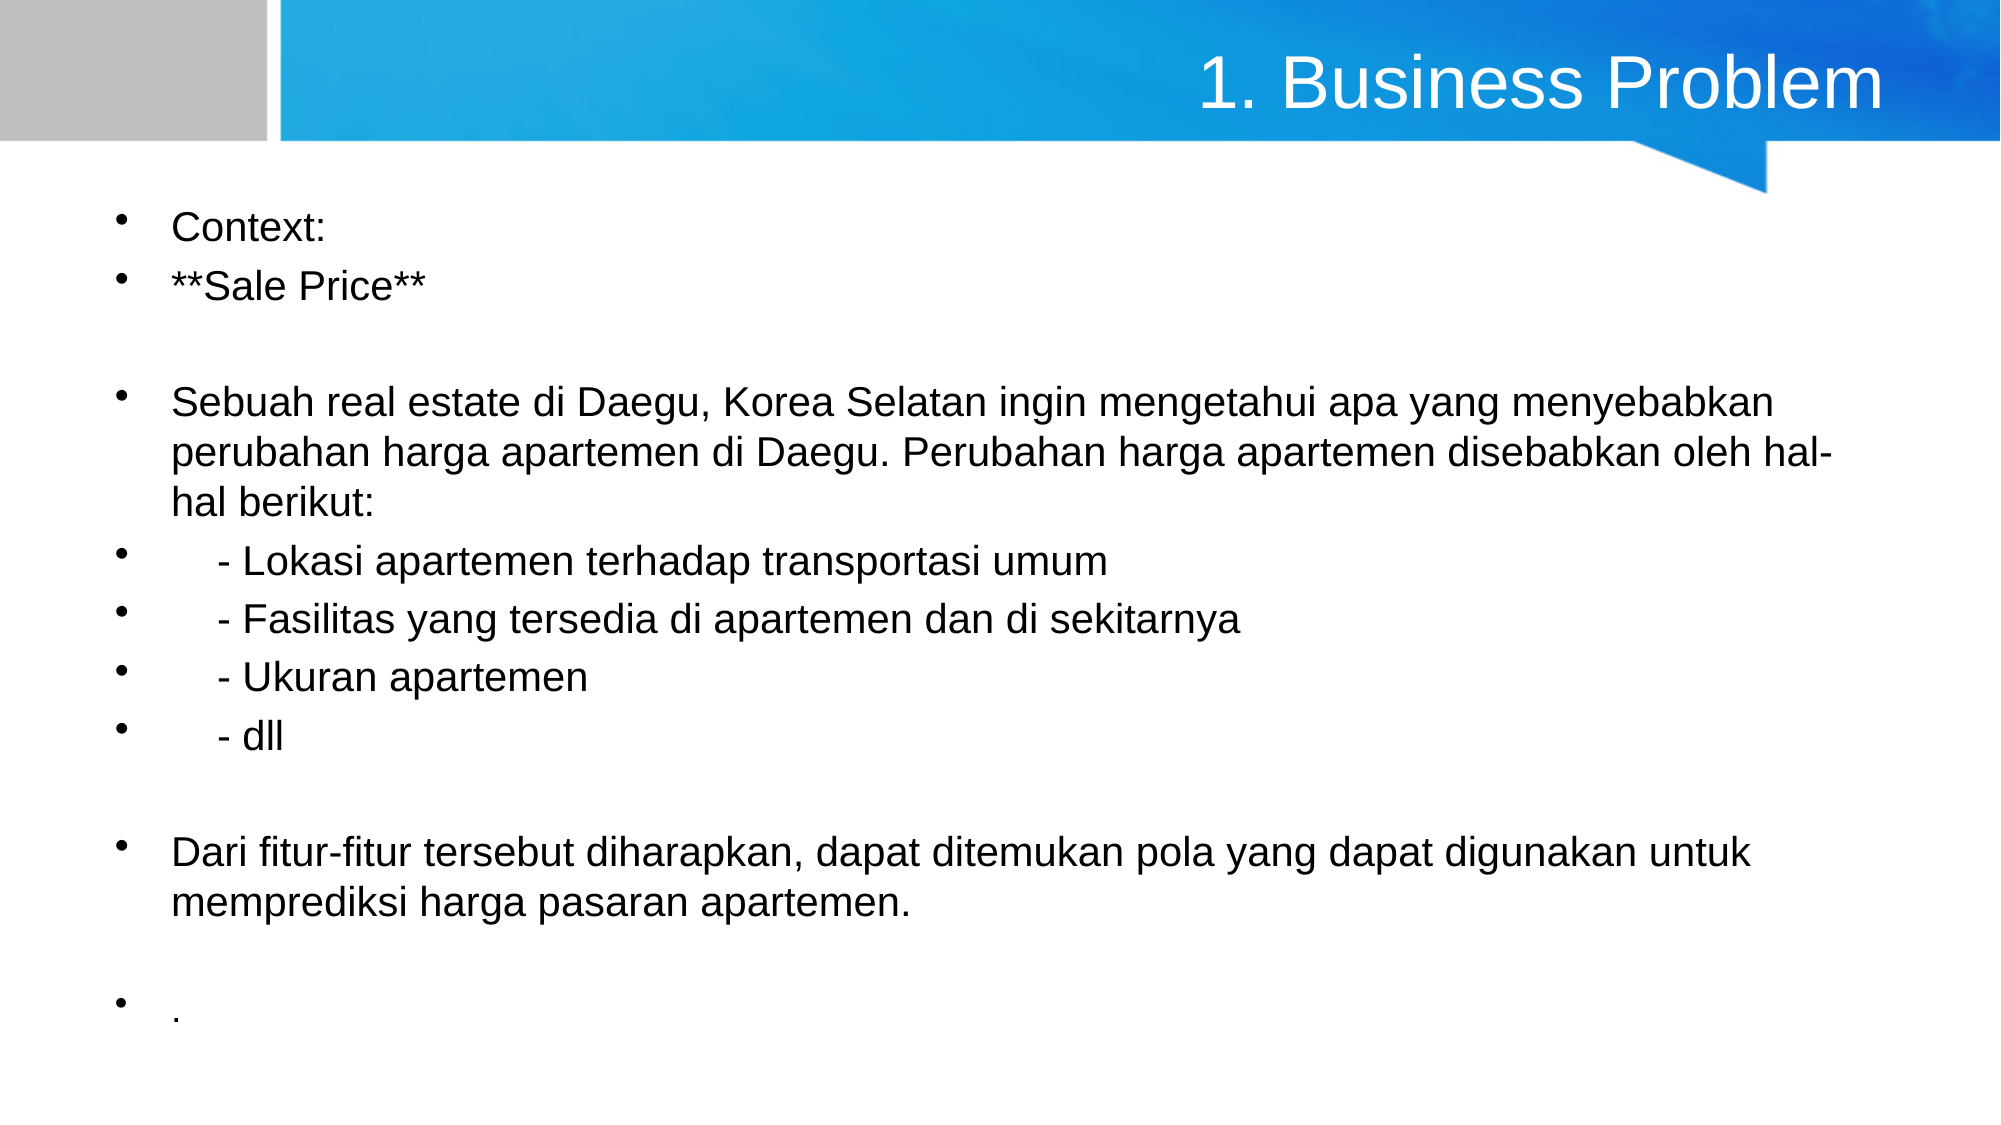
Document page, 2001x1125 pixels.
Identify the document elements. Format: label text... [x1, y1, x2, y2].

list Context: **Sale Price** Sebuah real estate di Daegu, Korea Selatan ingin mengetahui apa yang menyebabkan perubahan harga apartemen di Daegu. Perubahan harga apartemen disebabkan oleh hal-hal berikut: - Lokasi apartemen terhadap transportasi umum - Fasilitas yang tersedia di apartemen dan di sekitarnya - Ukuran apartemen - dll Dari fitur-fitur tersebut diharapkan, dapat ditemukan pola yang dapat digunakan untuk memprediksi harga pasaran apartemen. . [99, 192, 1901, 1006]
picture [0, 0, 2000, 1125]
title 1. Business Problem [99, 30, 1901, 127]
